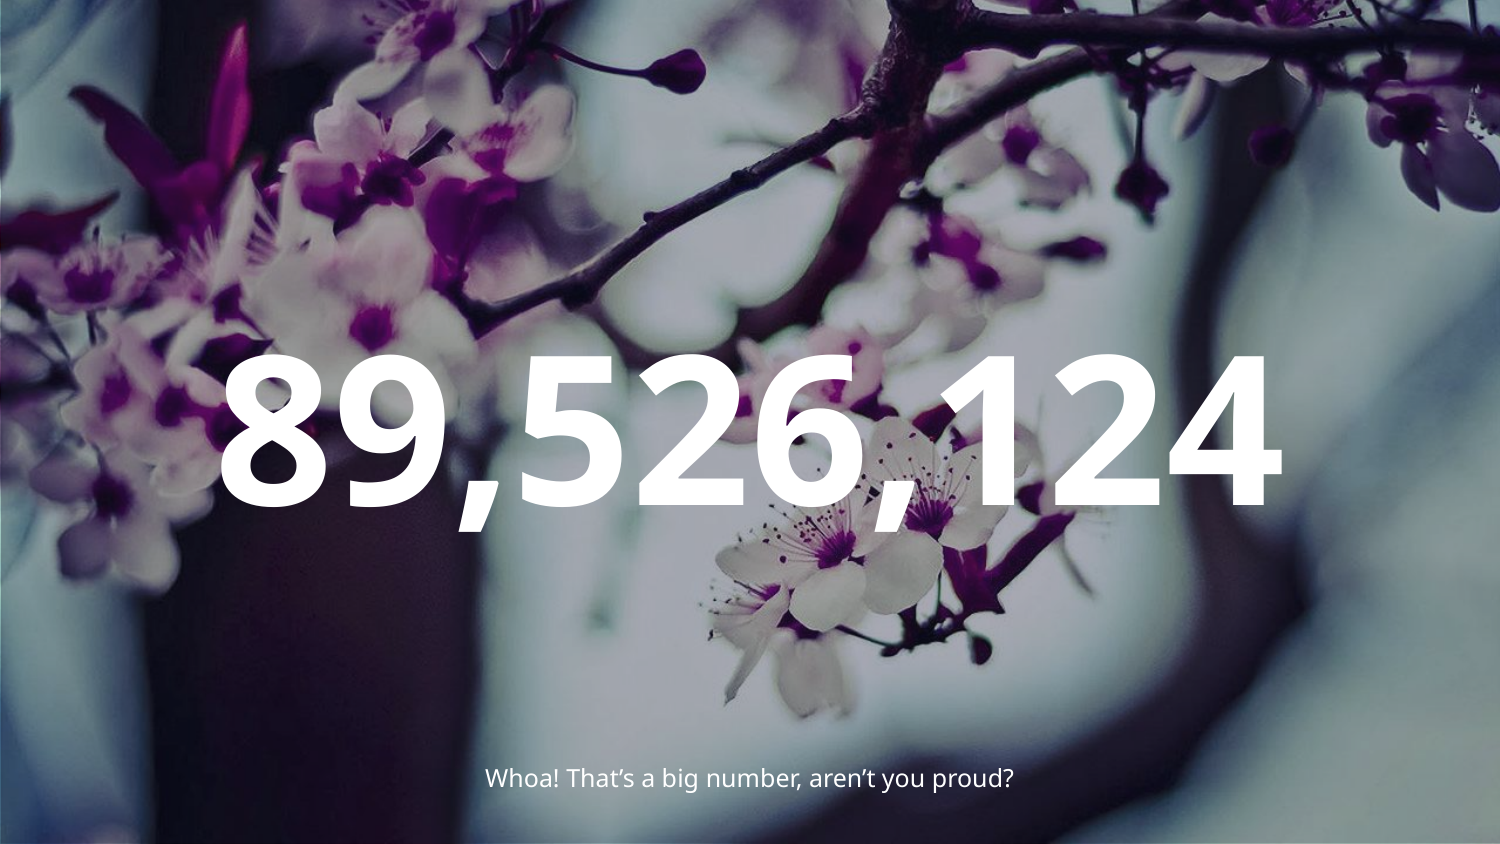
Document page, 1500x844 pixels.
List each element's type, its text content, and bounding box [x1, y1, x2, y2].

list Whoa! That’s a big number, aren’t you proud? [202, 611, 1298, 808]
picture [0, 0, 1500, 844]
title 89,526,124 [112, 326, 1388, 517]
